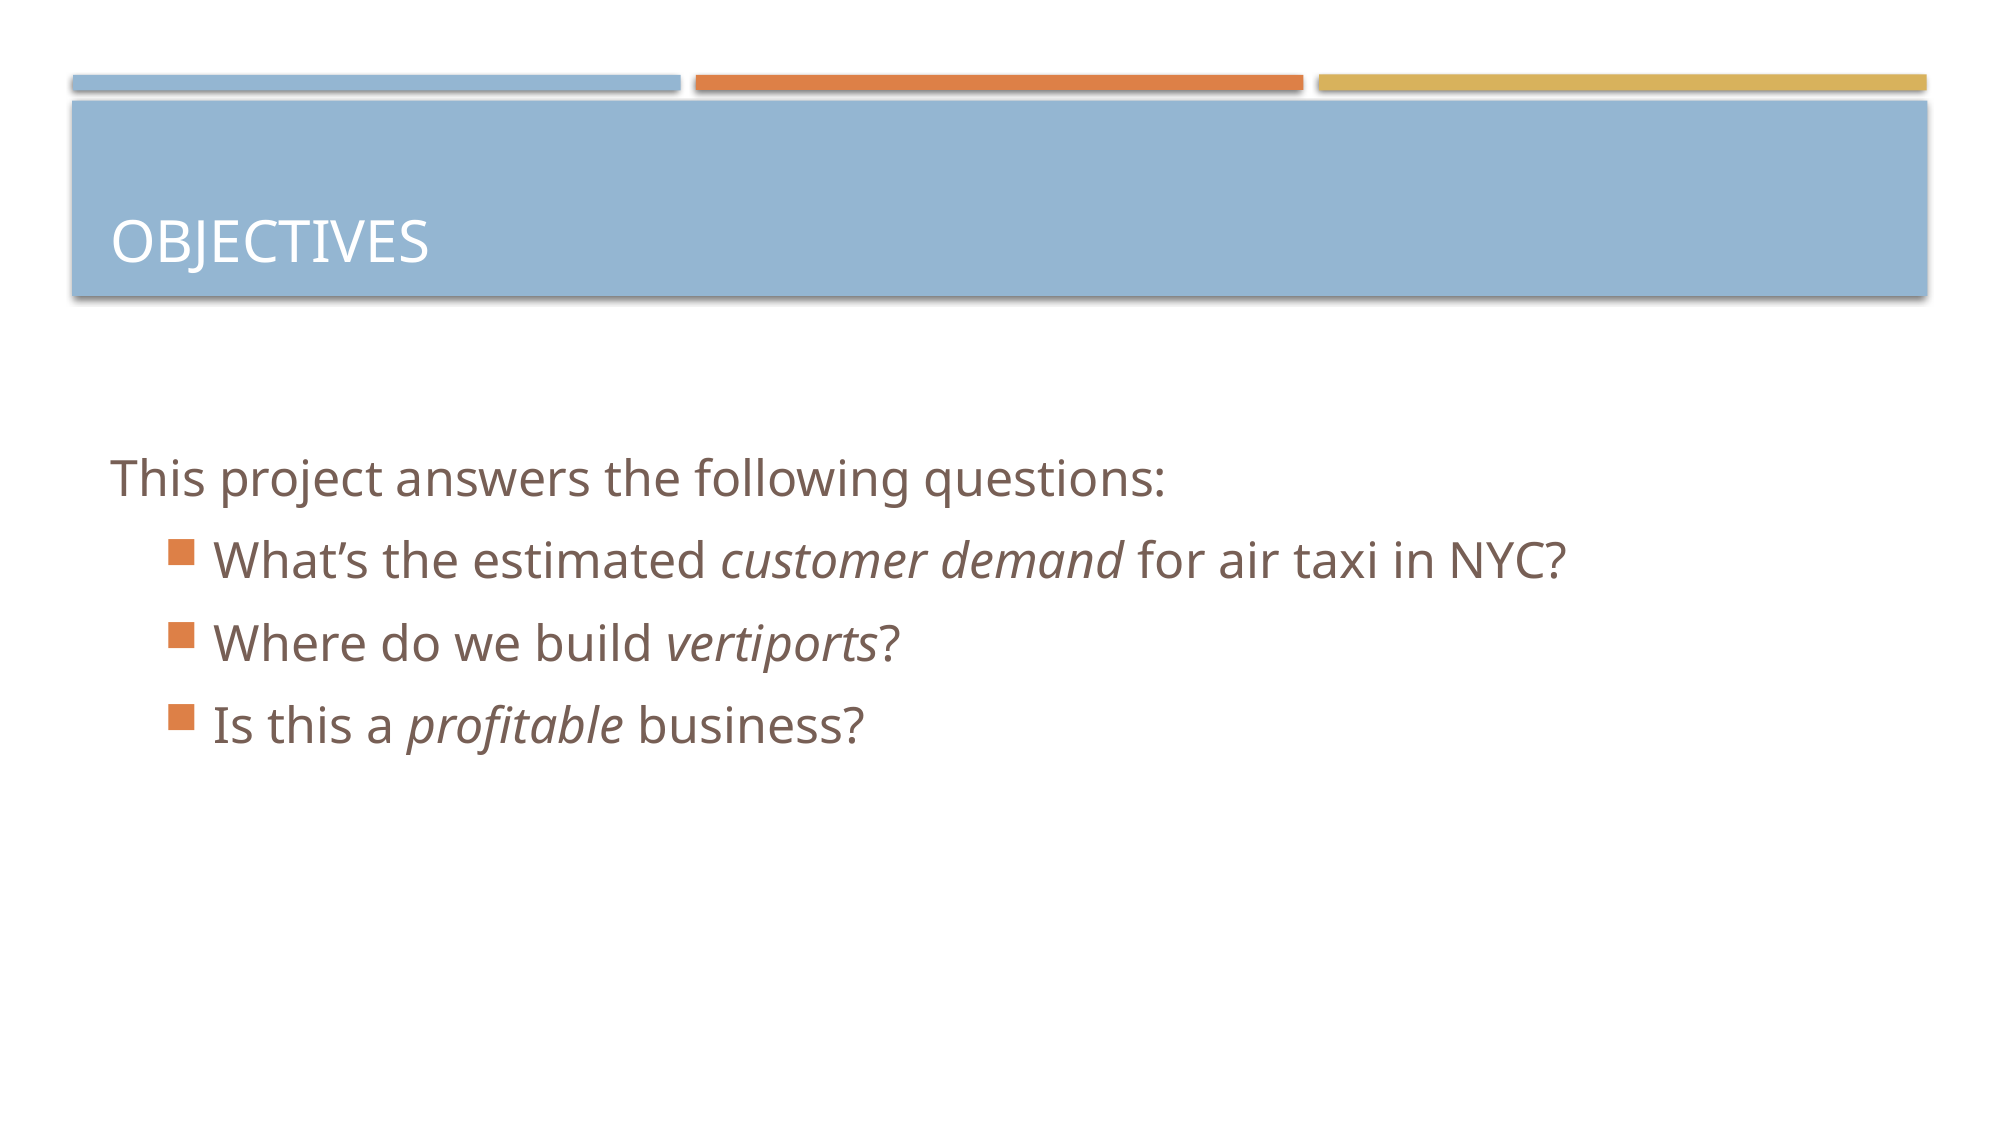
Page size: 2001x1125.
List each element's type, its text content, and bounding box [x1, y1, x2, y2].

list This project answers the following questions: What’s the estimated customer demand for air taxi in NYC? Where do we build vertiports? Is this a profitable business? [95, 320, 1905, 880]
title Objectives [95, 115, 1905, 282]
